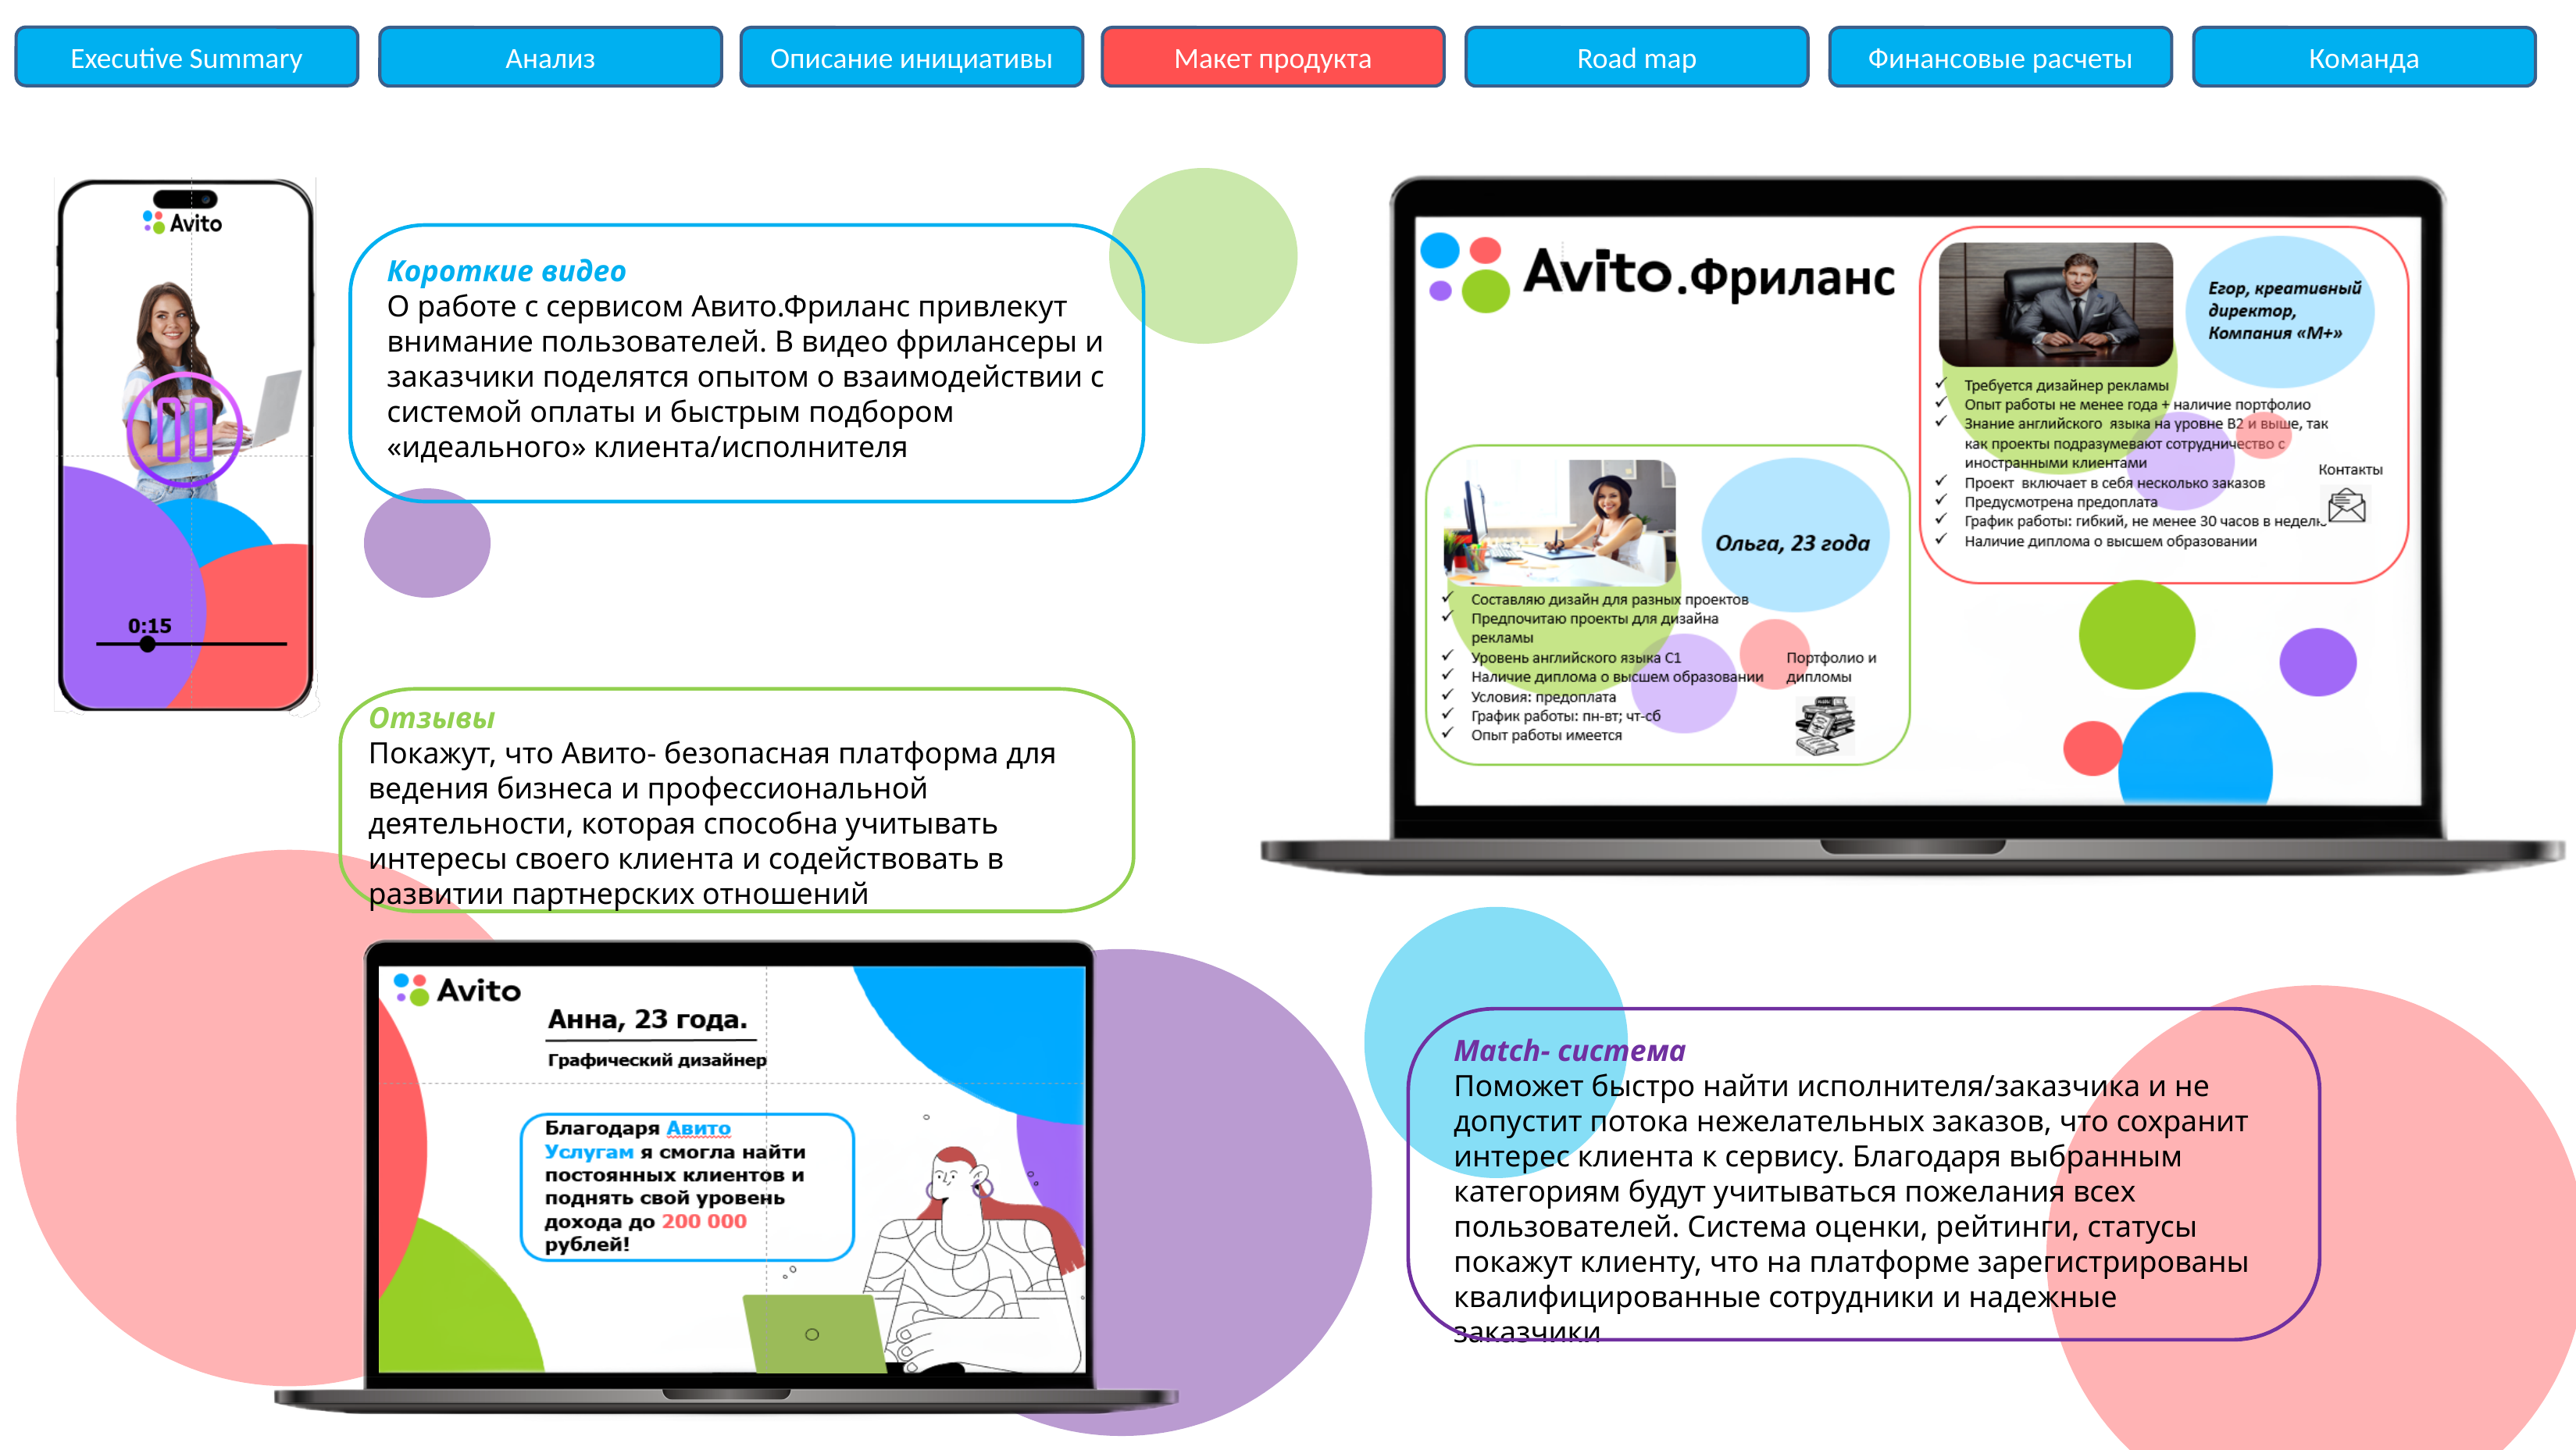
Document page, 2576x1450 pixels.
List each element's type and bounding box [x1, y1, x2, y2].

text_box [340, 688, 1134, 912]
text_box [16, 27, 2536, 87]
picture [1229, 153, 2574, 887]
text_box [2062, 985, 2576, 1450]
text_box [1408, 1008, 2321, 1341]
text_box [1115, 168, 1226, 345]
text_box [350, 224, 1165, 502]
text_box [16, 849, 488, 1384]
text_box [364, 509, 491, 598]
picture [52, 177, 321, 719]
text_box [1191, 958, 1372, 1427]
text_box [1364, 906, 1624, 1139]
text_box [255, 934, 1188, 1450]
